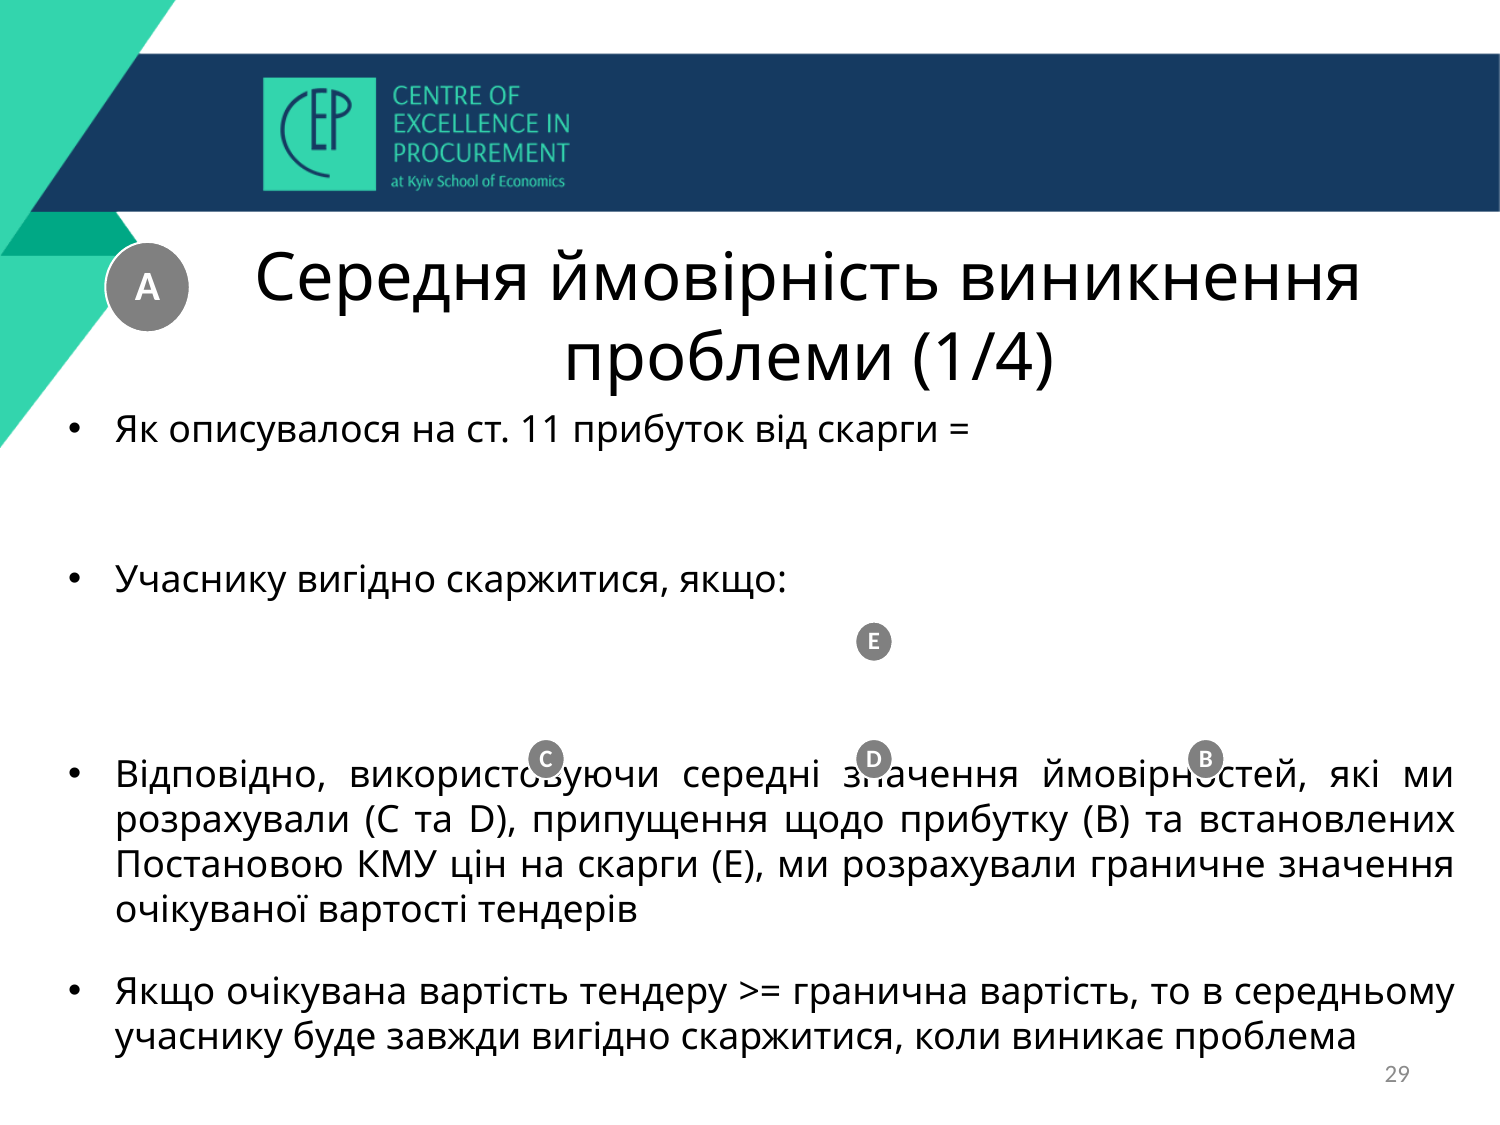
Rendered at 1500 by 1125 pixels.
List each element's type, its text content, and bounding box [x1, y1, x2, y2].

text_box D [855, 738, 893, 780]
text_box B [1187, 738, 1225, 780]
text_box C [527, 738, 565, 780]
slide_number 29 [1074, 1042, 1425, 1103]
picture [0, 0, 1500, 448]
text_box E [855, 621, 893, 662]
